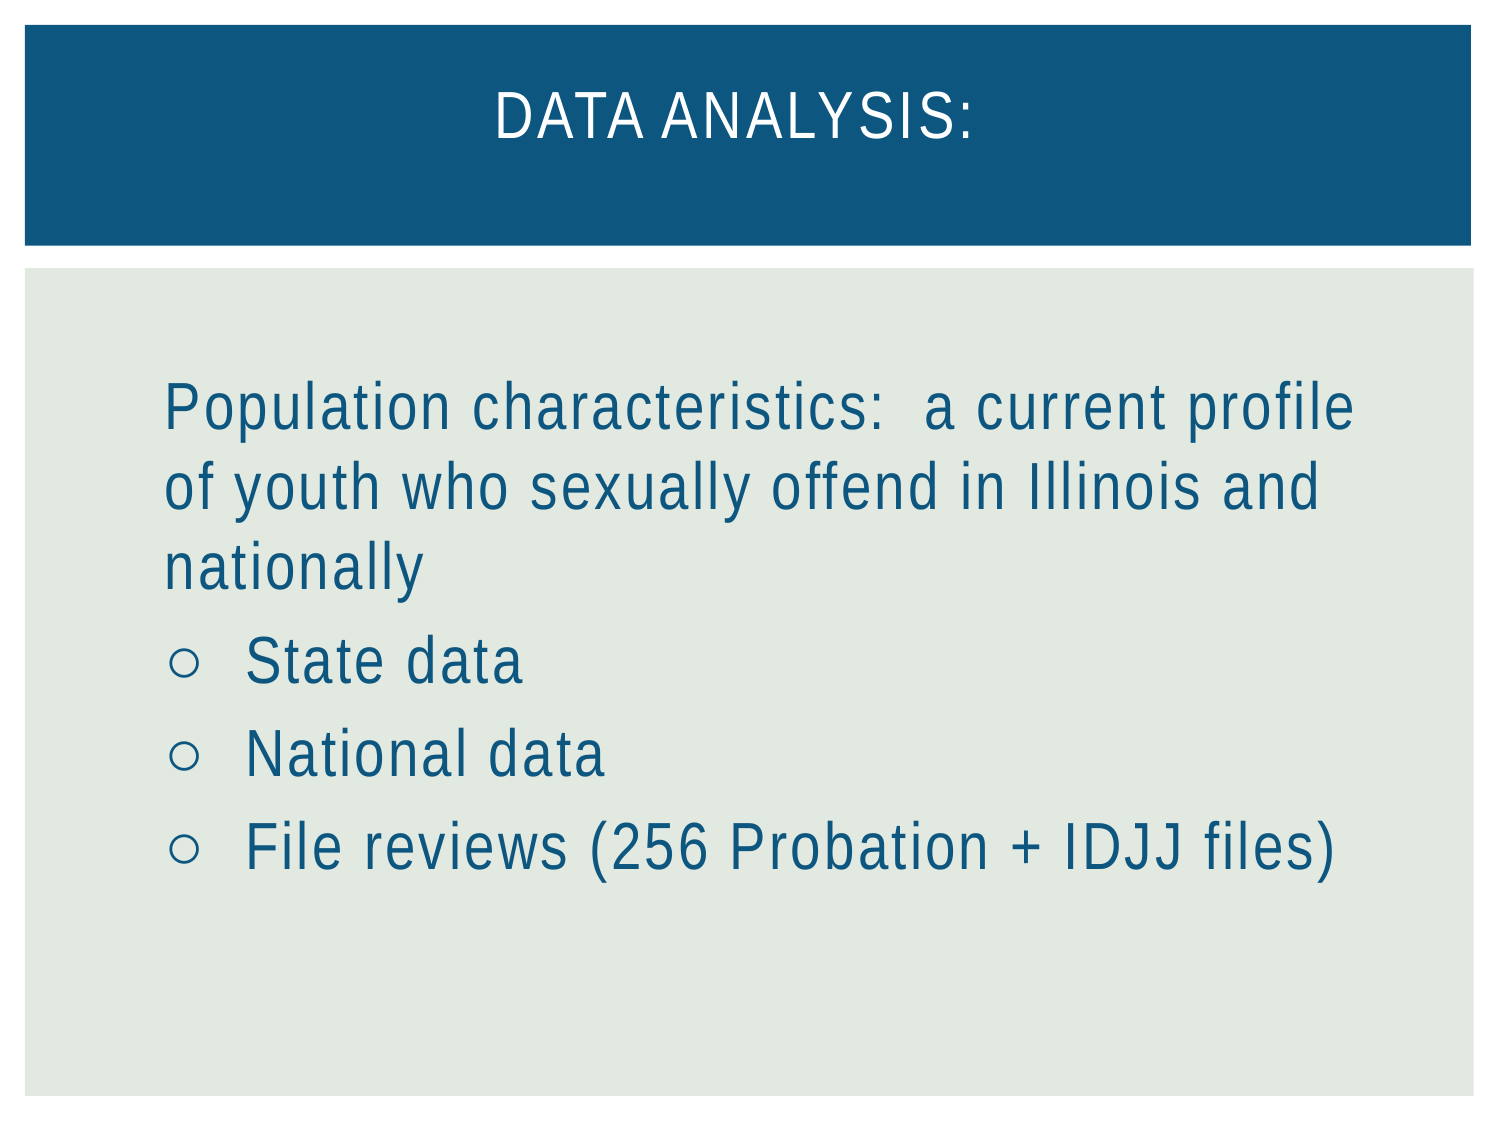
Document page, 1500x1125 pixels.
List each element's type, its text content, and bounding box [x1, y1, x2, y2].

title Data analysis: [69, 64, 1420, 175]
subtitle Population characteristics: a current profile of youth who sexually offend in Illinois and nationally ○ State data ○ National data ○ File reviews (256 Probation + IDJJ files) [150, 262, 1420, 1050]
